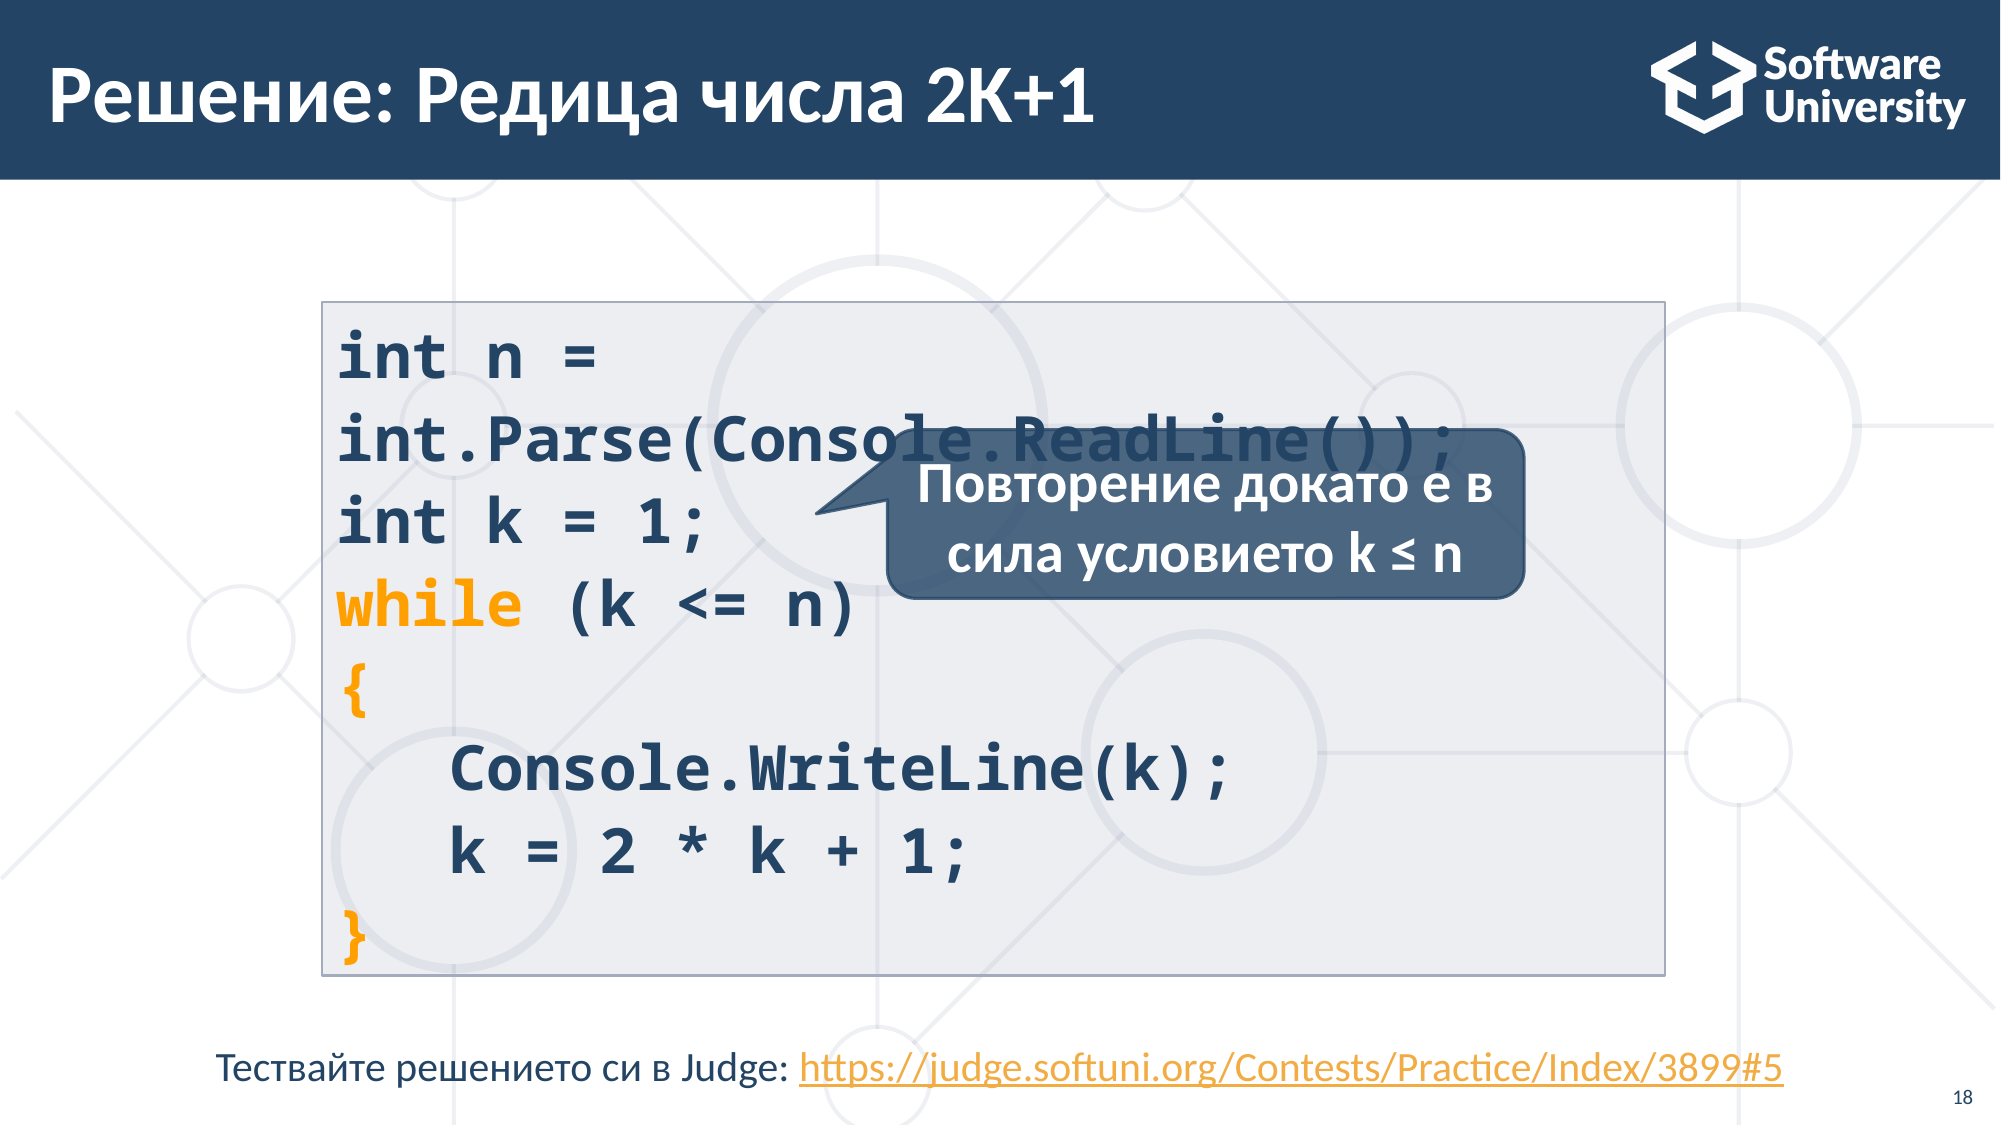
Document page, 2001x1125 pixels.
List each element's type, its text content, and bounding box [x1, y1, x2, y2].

text_box Повторение докато е в сила условието k ≤ n [814, 427, 1527, 601]
title Решение: Редица числа 2K+1 [31, 16, 1625, 162]
text_box int n = int.Parse(Console.ReadLine()); int k = 1; while (k <= n) { Console.WriteLine(k); k = 2 * k + 1; } [321, 301, 1666, 976]
picture [1651, 41, 1966, 134]
text_box Тествайте решението си в Judge: https://judge.softuni.org/Contests/Practice/Index/3899#5 [83, 1032, 1917, 1097]
slide_number 18 [1927, 1067, 1989, 1117]
